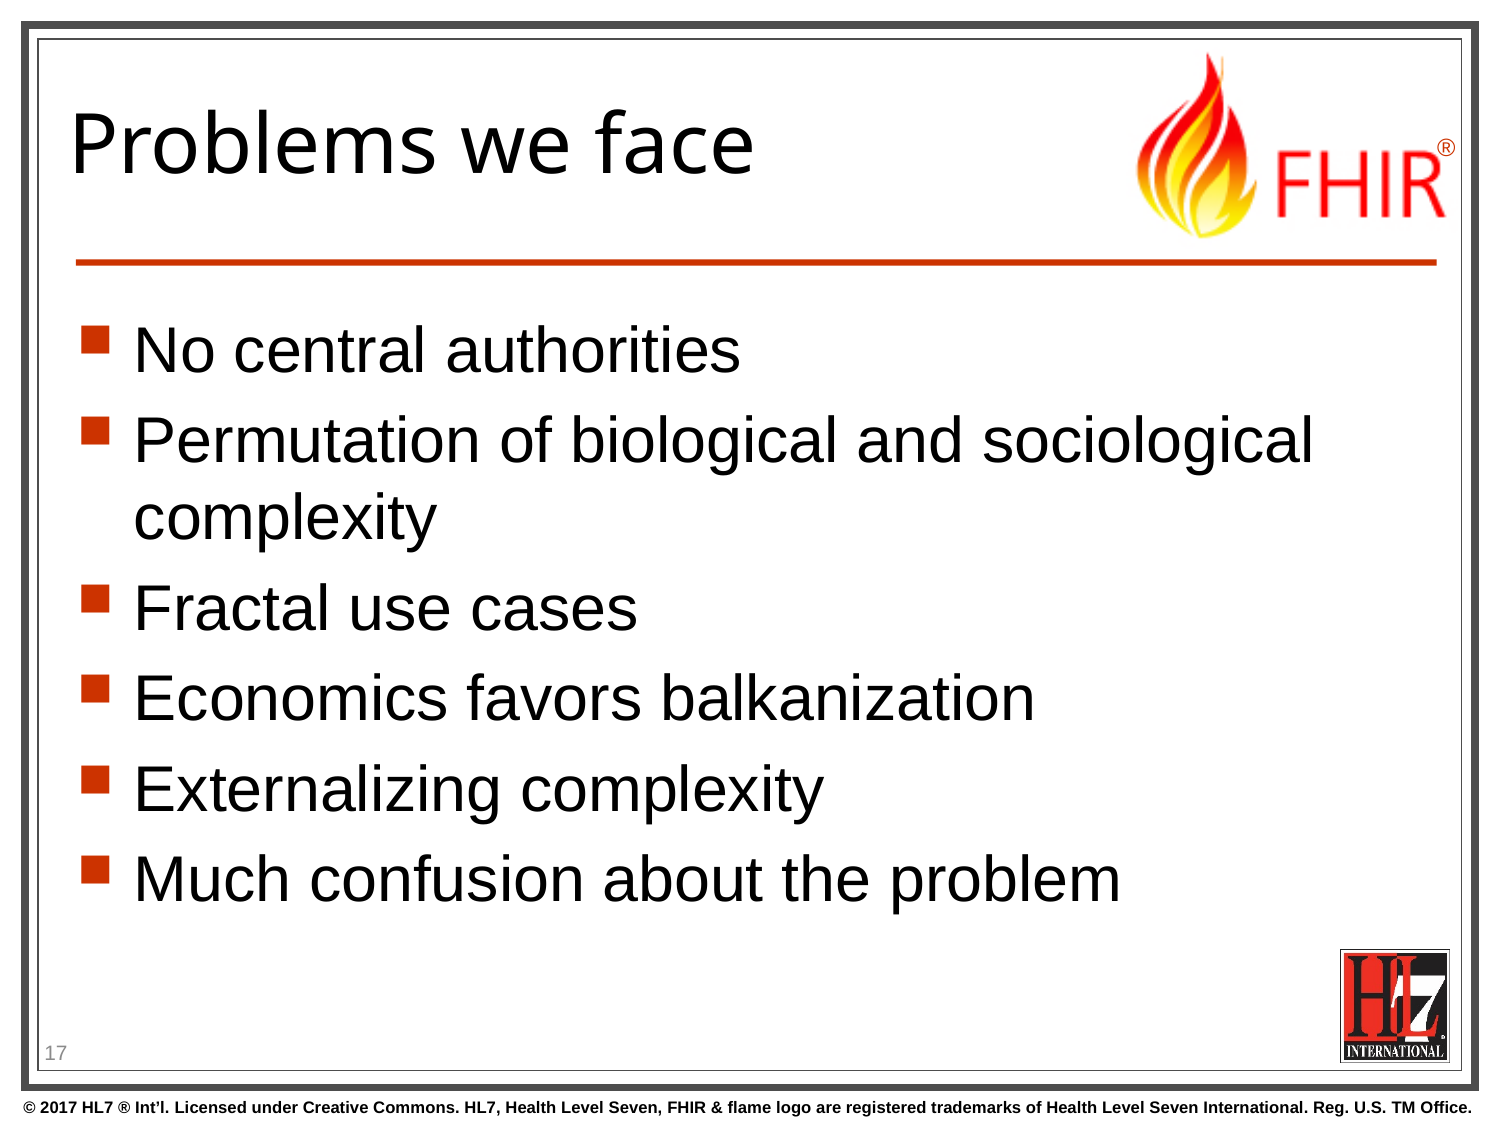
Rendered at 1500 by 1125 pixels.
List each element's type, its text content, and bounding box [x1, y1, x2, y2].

slide_number 17 [29, 1034, 148, 1071]
list No central authorities Permutation of biological and sociological complexity Fractal use cases Economics favors balkanization Externalizing complexity Much confusion about the problem [62, 299, 1438, 1059]
picture [1124, 42, 1458, 249]
picture [1340, 949, 1450, 1063]
title Problems we face [53, 54, 1128, 244]
